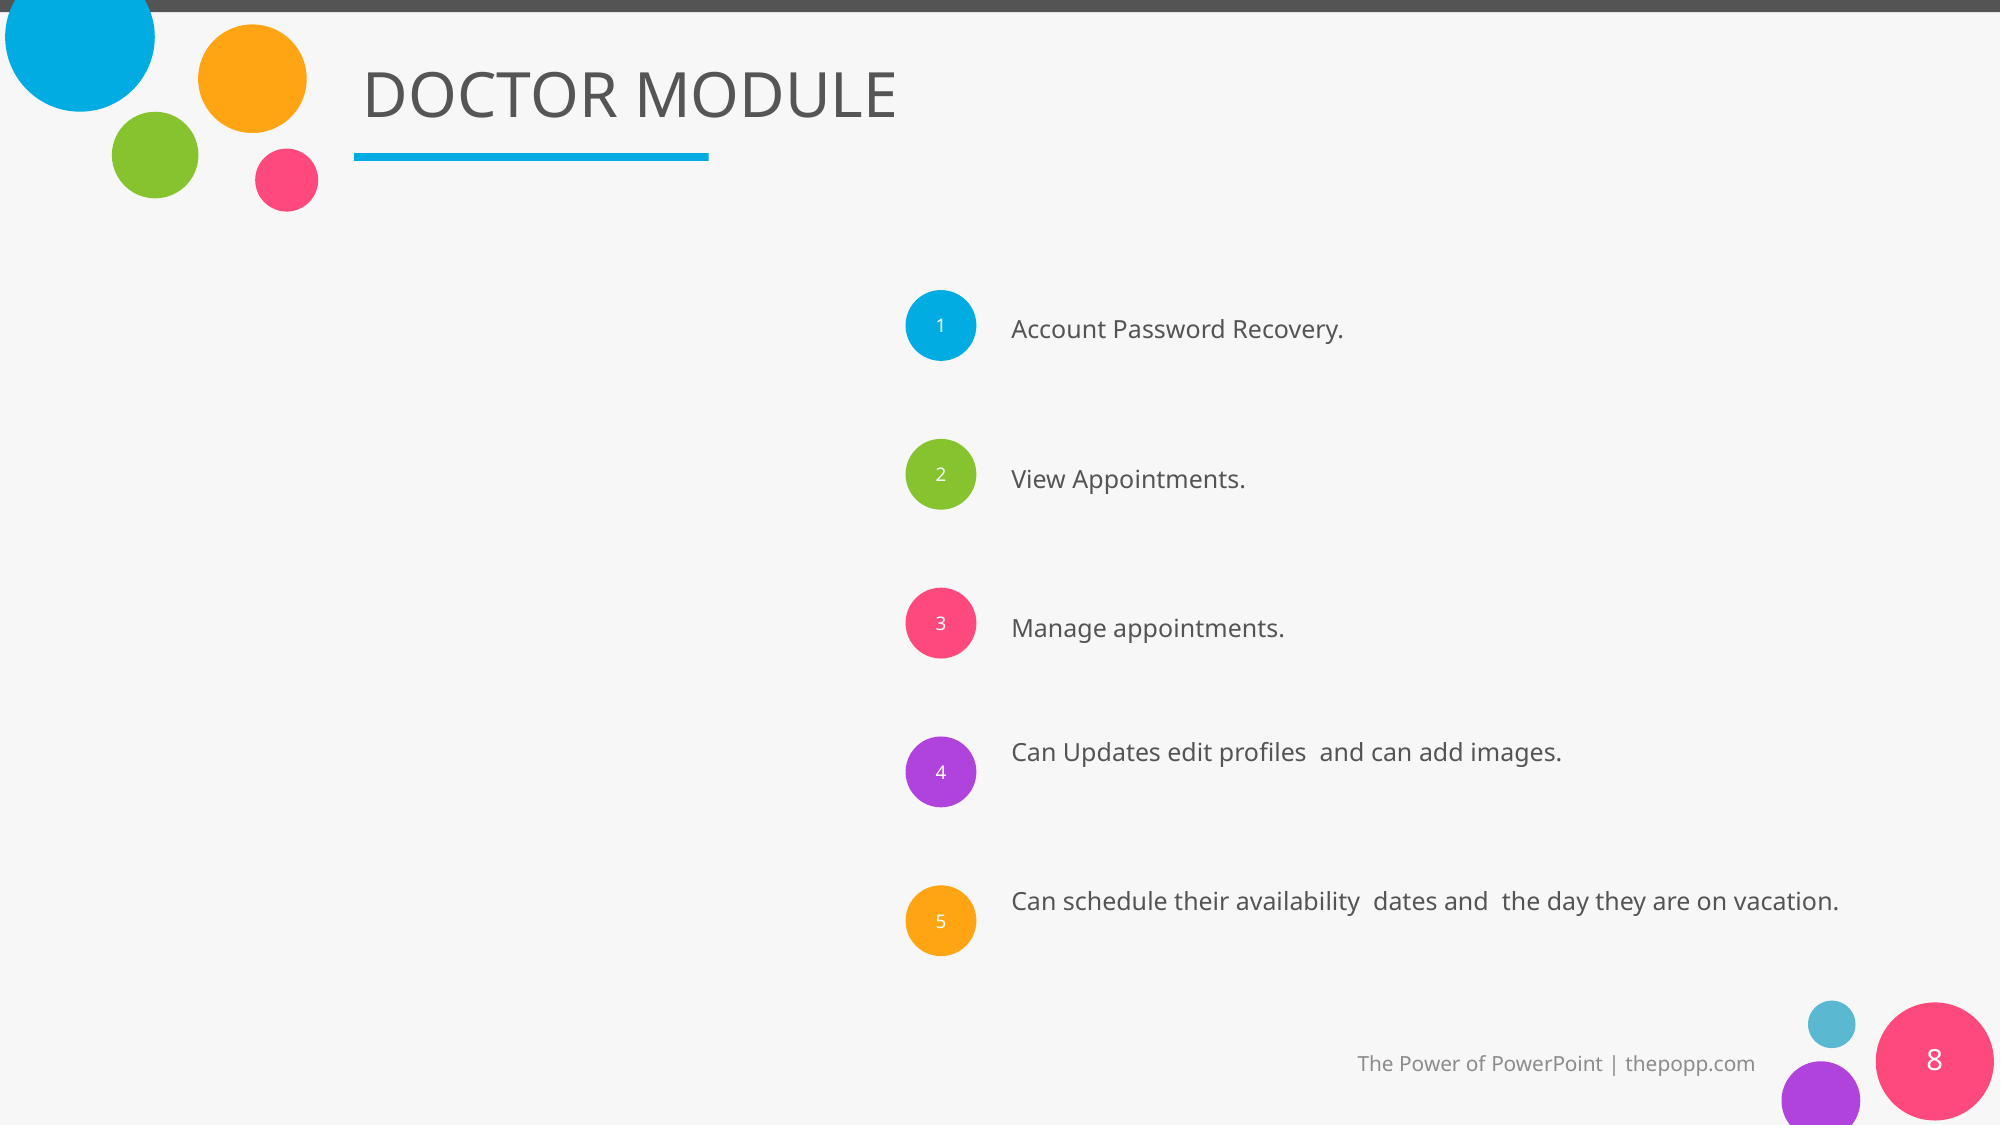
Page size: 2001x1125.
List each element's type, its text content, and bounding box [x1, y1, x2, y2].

title DOCTOR MODULE [336, 26, 1906, 159]
footer The Power of PowerPoint | thepopp.com [1149, 1035, 1783, 1095]
slide_number 8 [1875, 1031, 1994, 1092]
list Account Password Recovery. [984, 267, 1924, 385]
list Can Updates edit profiles and can add images. [984, 714, 1924, 833]
list Manage appointments. [984, 565, 1924, 683]
list View Appointments. [984, 416, 1924, 534]
list Can schedule their availability dates and the day they are on vacation. [984, 863, 1924, 982]
